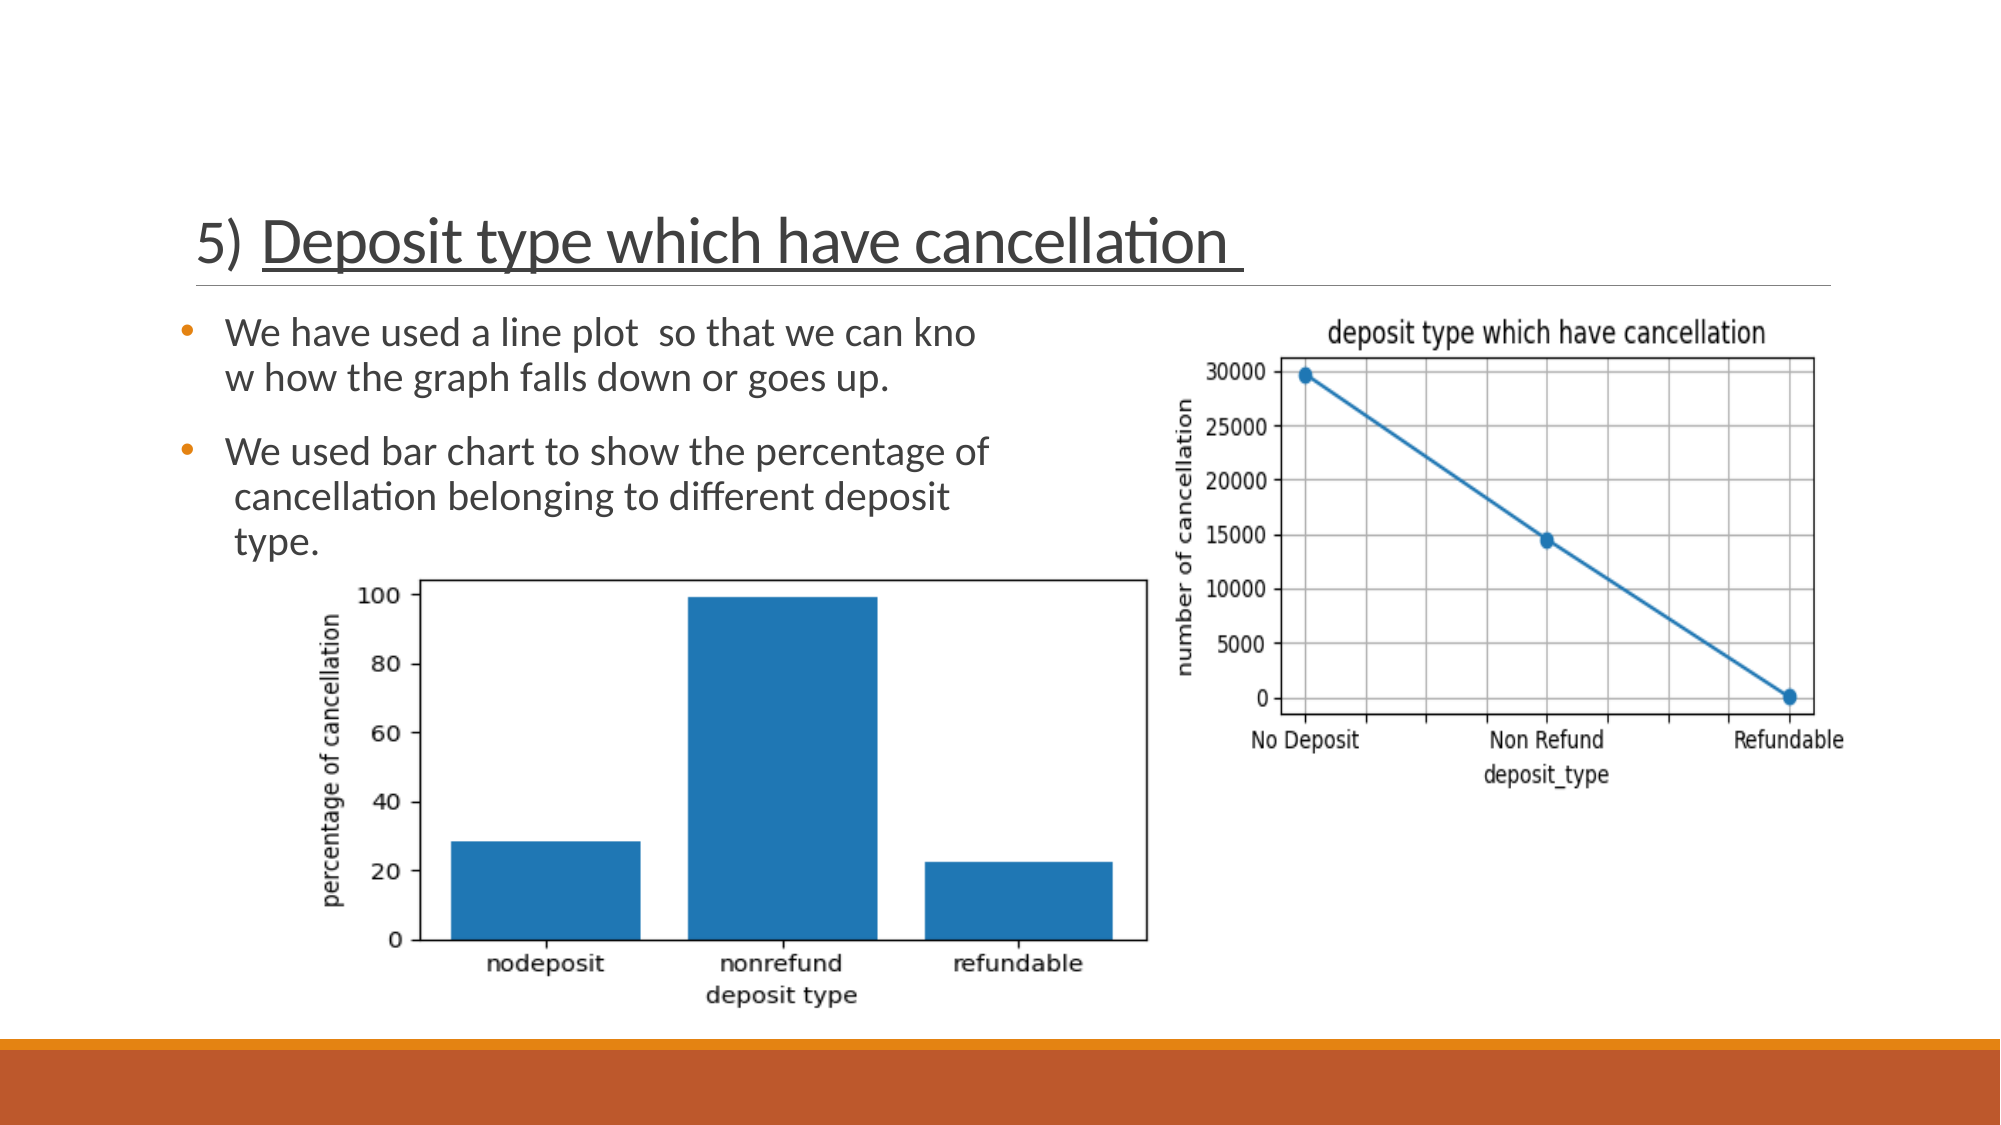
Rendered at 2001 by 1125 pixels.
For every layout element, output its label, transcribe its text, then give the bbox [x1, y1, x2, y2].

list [1162, 302, 1859, 807]
list We have used a line plot so that we can know how the graph falls down or goes up. We used bar chart to show the percentage of cancellation belonging to different deposit type. [180, 302, 990, 963]
picture [303, 563, 1164, 1024]
title 5) Deposit type which have cancellation [180, 47, 1830, 285]
